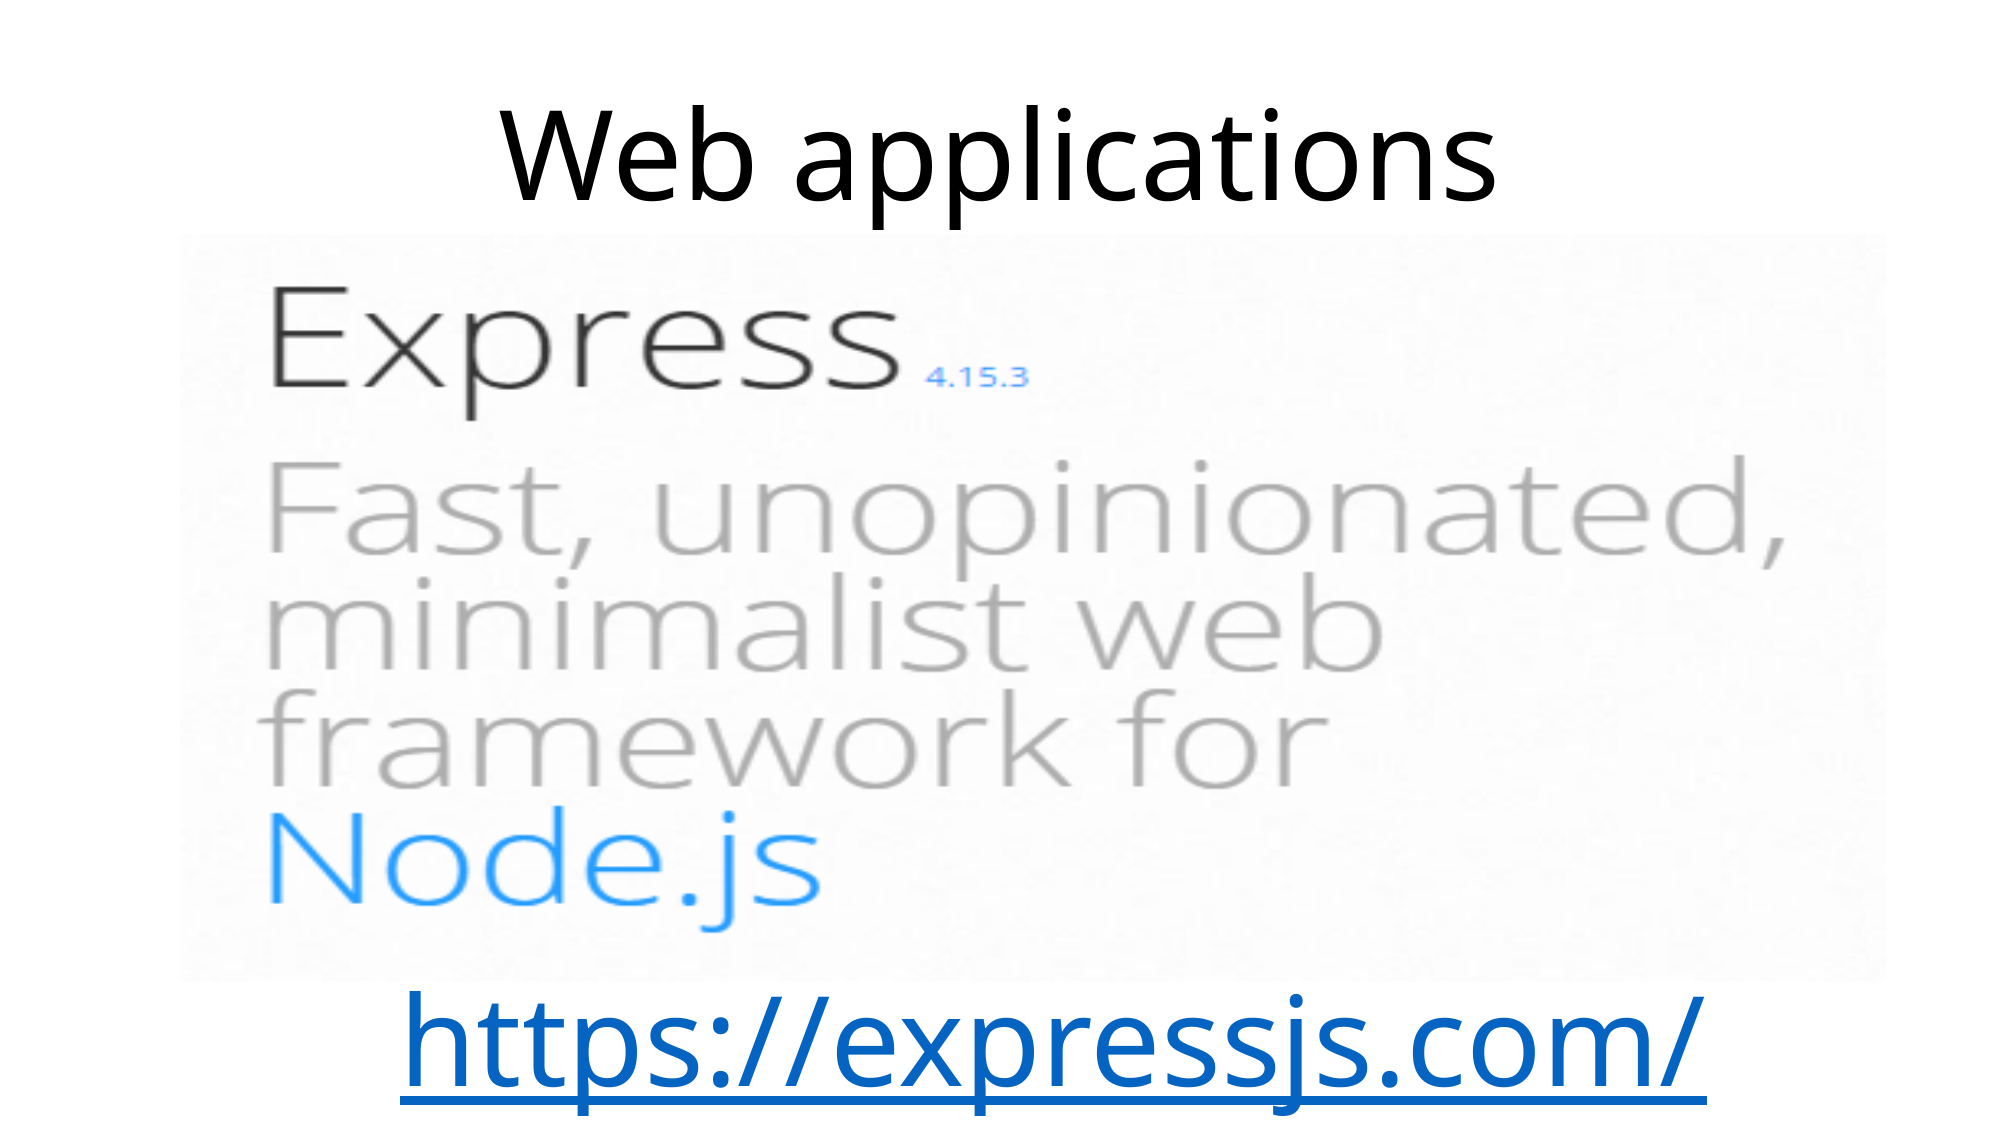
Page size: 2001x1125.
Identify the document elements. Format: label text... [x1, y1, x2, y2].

text_box https://expressjs.com/ [303, 982, 1804, 1125]
title Web applications [249, 34, 1750, 234]
picture [180, 234, 1886, 982]
